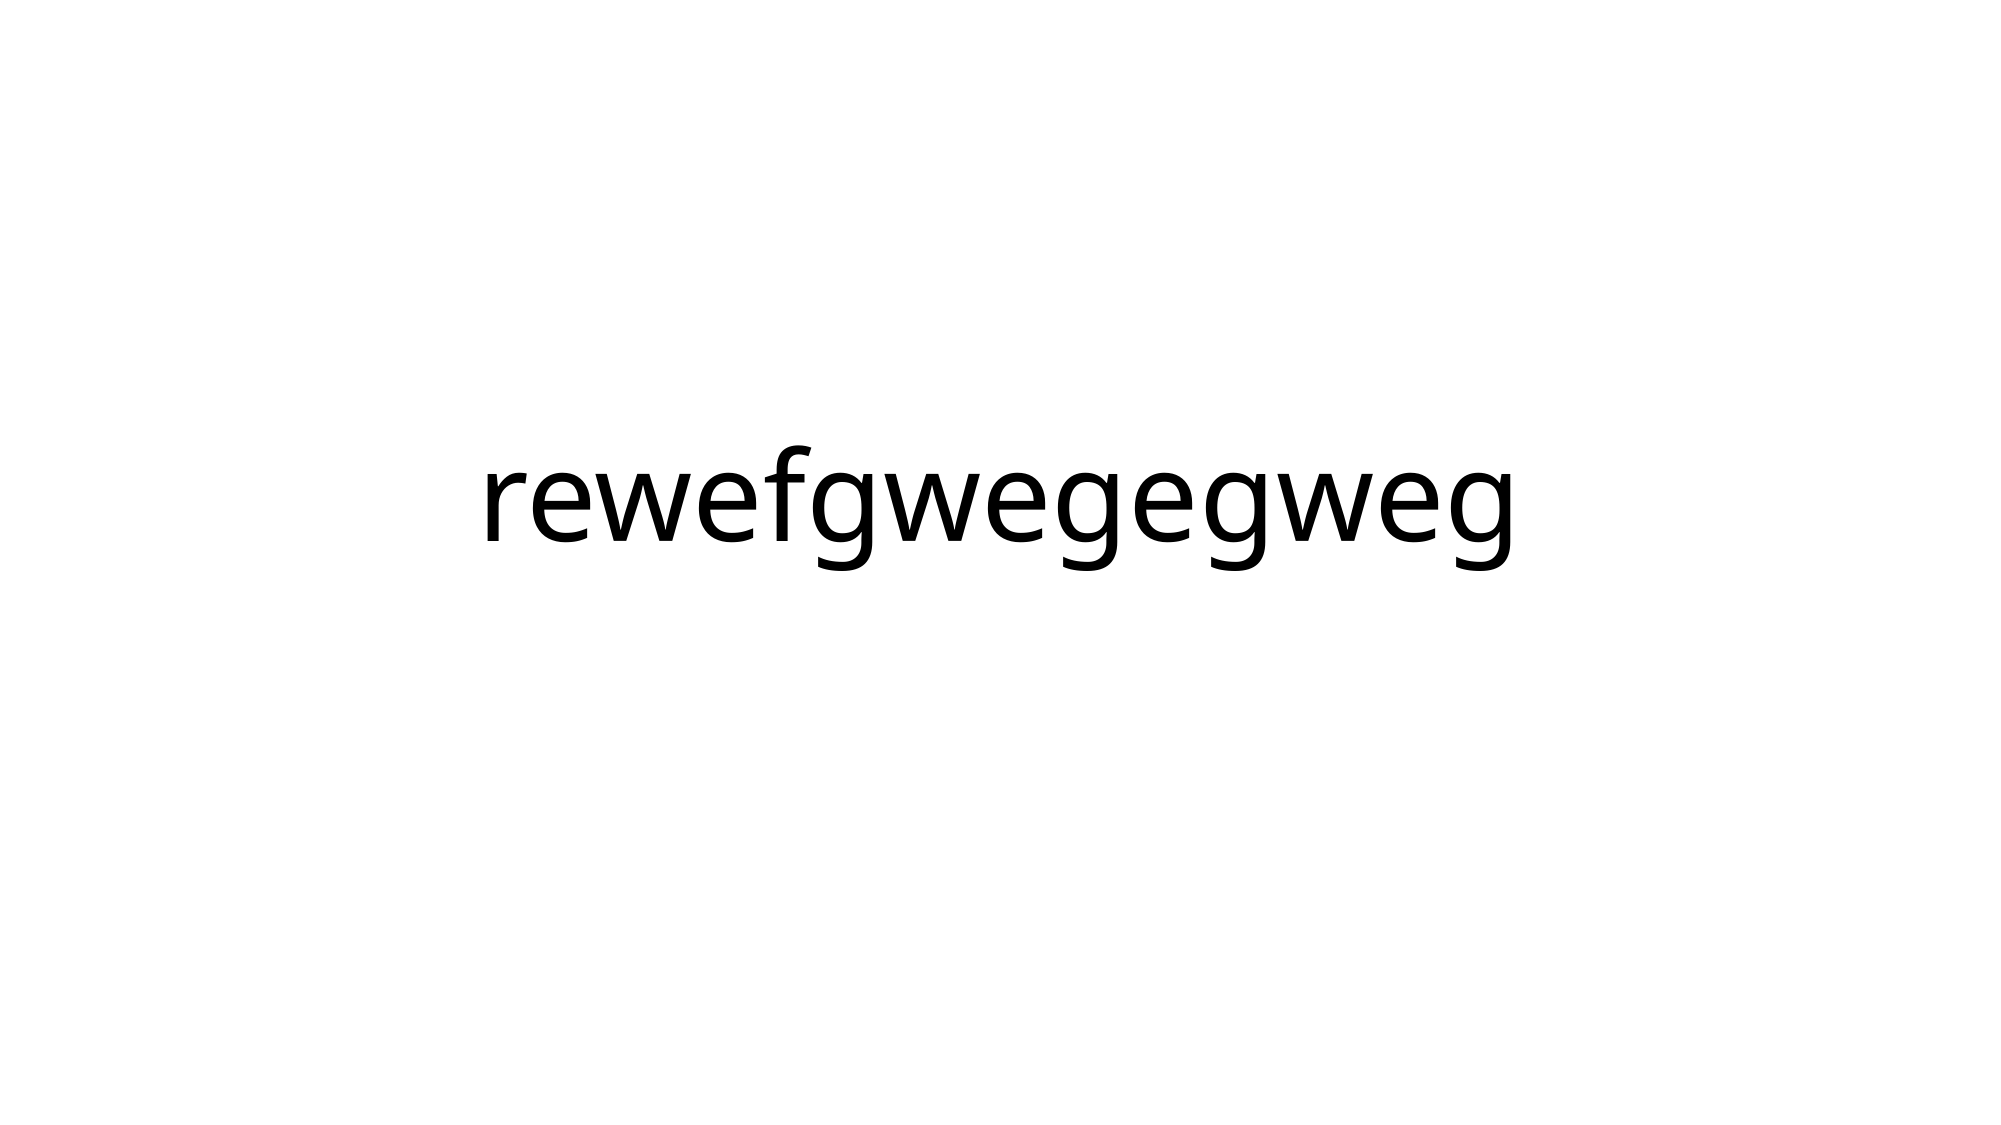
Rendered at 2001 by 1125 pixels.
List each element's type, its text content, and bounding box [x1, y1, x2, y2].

title rewefgwegegweg [249, 184, 1750, 576]
